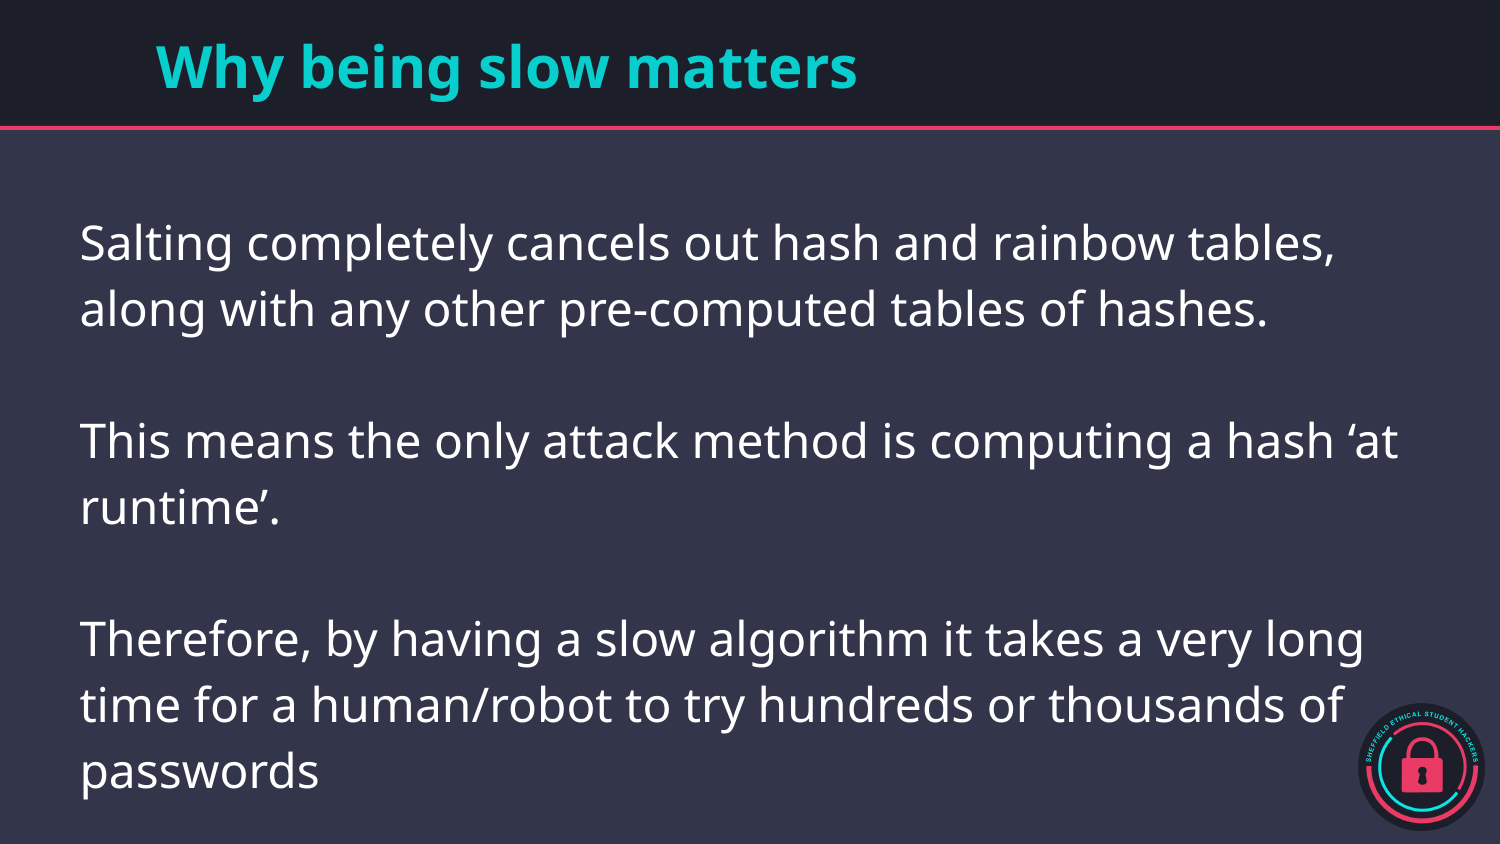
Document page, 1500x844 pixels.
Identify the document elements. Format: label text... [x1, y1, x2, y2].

title Why being slow matters [141, 15, 1402, 111]
picture [1358, 703, 1485, 831]
list Salting completely cancels out hash and rainbow tables, along with any other pre-computed tables of hashes. This means the only attack method is computing a hash ‘at runtime’. Therefore, by having a slow algorithm it takes a very long time for a human/robot to try hundreds or thousands of passwords [51, 189, 1449, 750]
